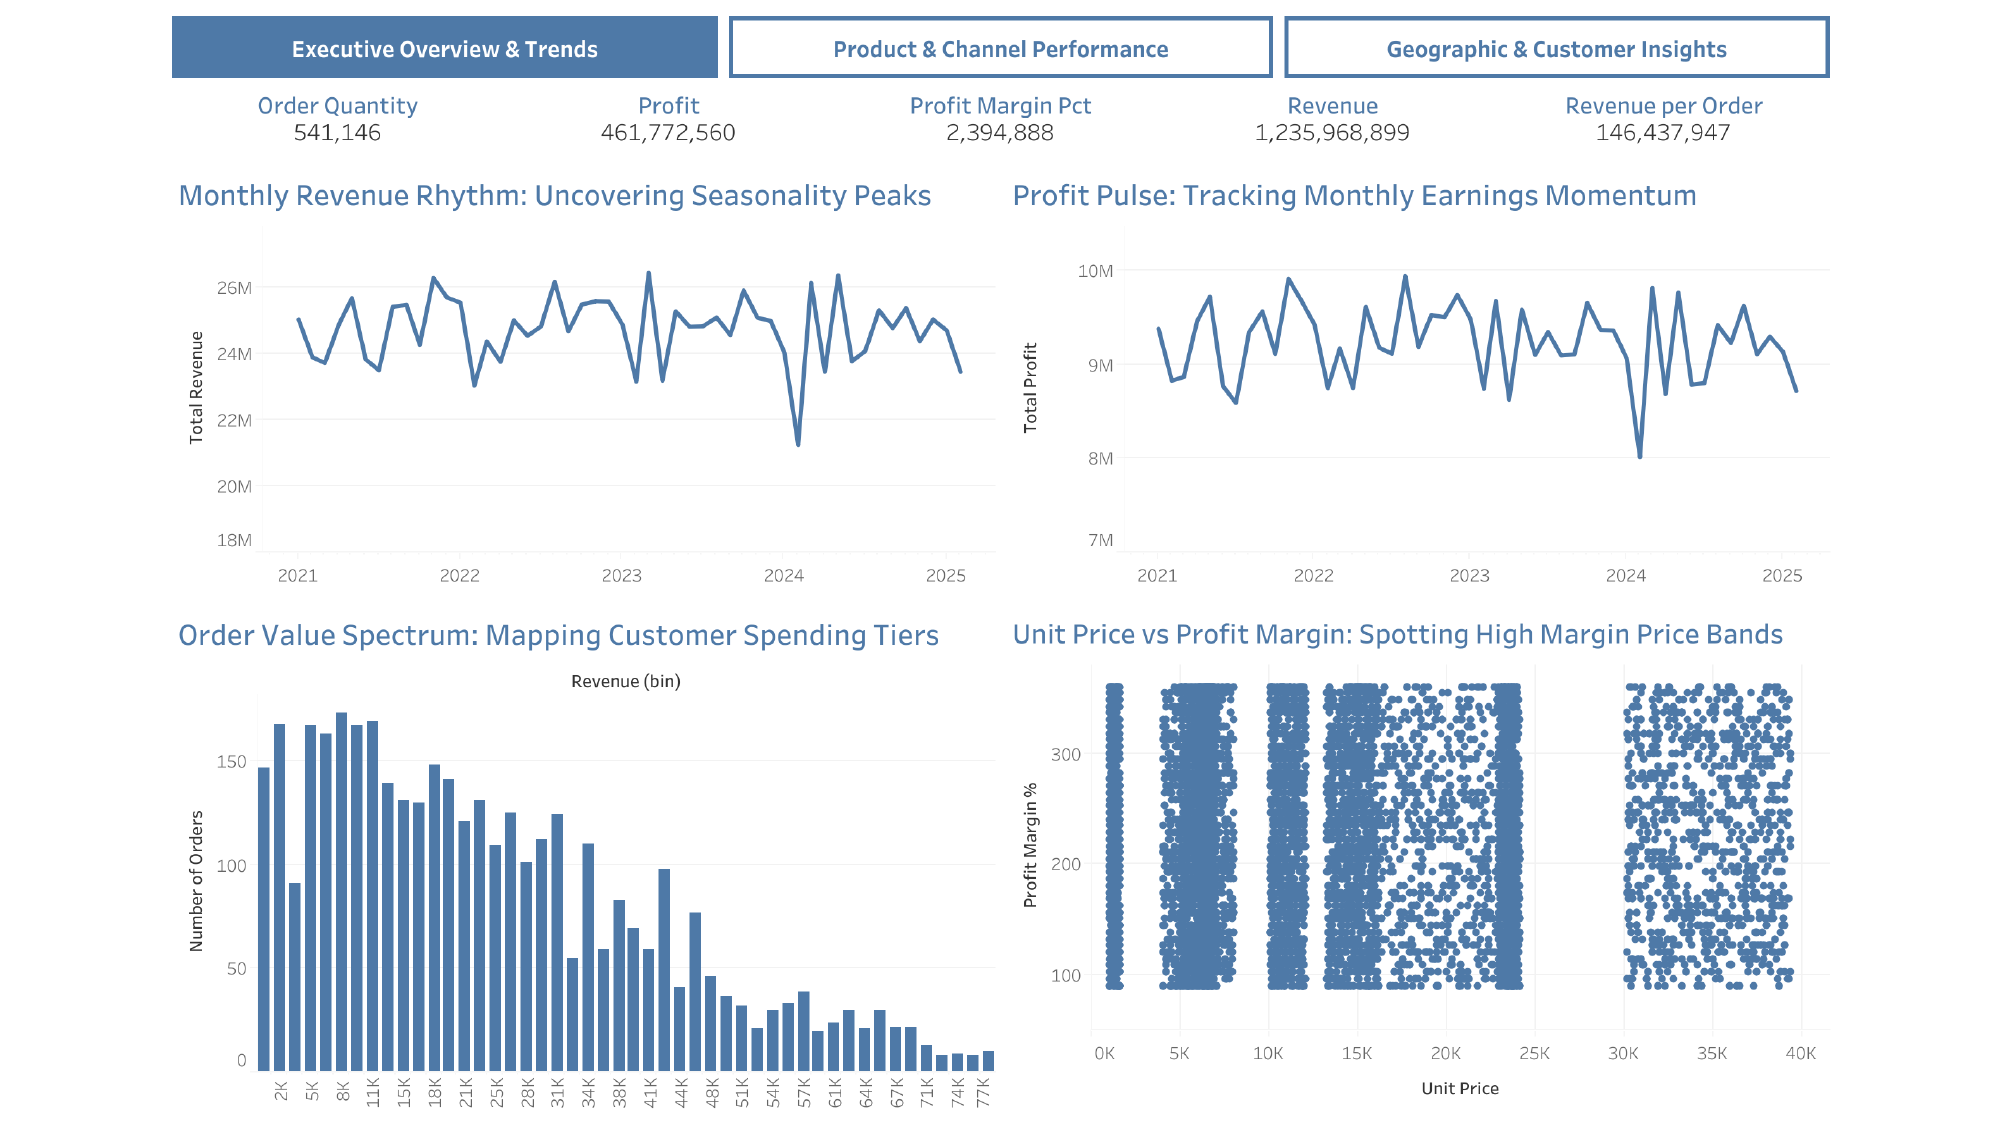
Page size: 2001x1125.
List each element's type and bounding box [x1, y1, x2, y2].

picture [155, 0, 1845, 1125]
